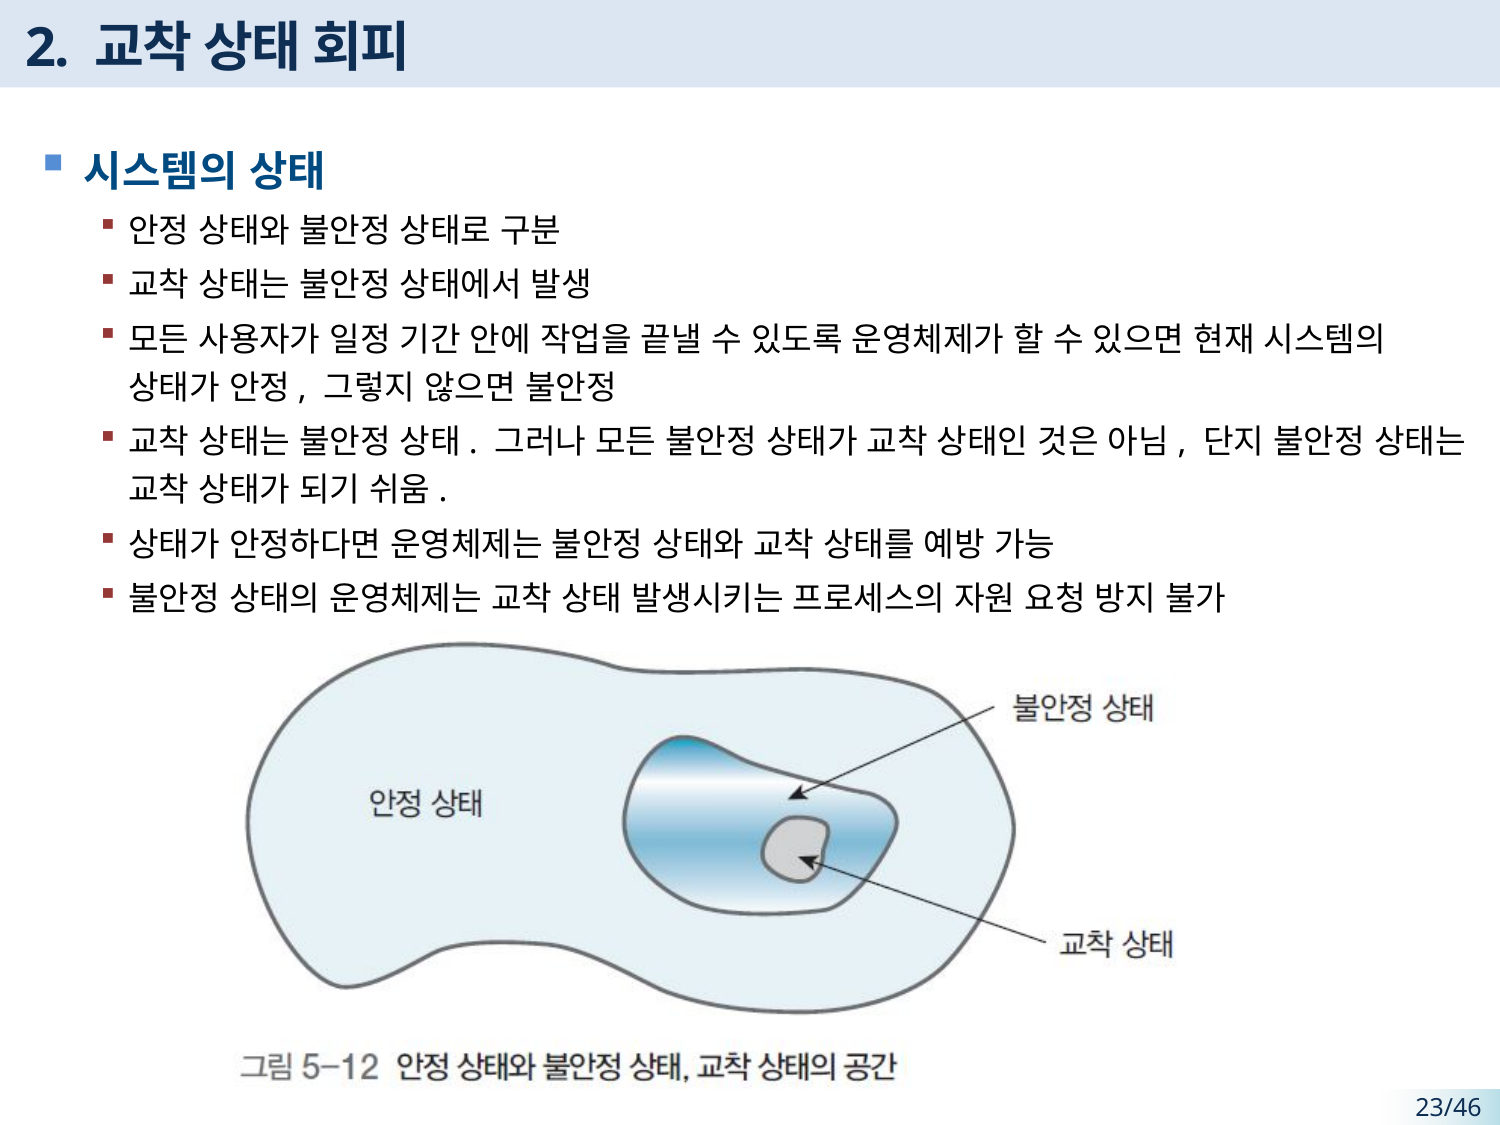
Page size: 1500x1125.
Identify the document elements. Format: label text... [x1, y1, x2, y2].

title 2. 교착 상태 회피 [10, 5, 1467, 84]
list 시스템의 상태 안정 상태와 불안정 상태로 구분 교착 상태는 불안정 상태에서 발생 모든 사용자가 일정 기간 안에 작업을 끝낼 수 있도록 운영체제가 할 수 있으면 현재 시스템의 상태가 안정, 그렇지 않으면 불안정 교착 상태는 불안정 상태. 그러나 모든 불안정 상태가 교착 상태인 것은 아님, 단지 불안정 상태는 교착 상태가 되기 쉬움. 상태가 안정하다면 운영체제는 불안정 상태와 교착 상태를 예방 가능 불안정 상태의 운영체제는 교착 상태 발생시키는 프로세스의 자원 요청 방지 불가 [10, 126, 1481, 1057]
picture [232, 628, 1194, 1094]
